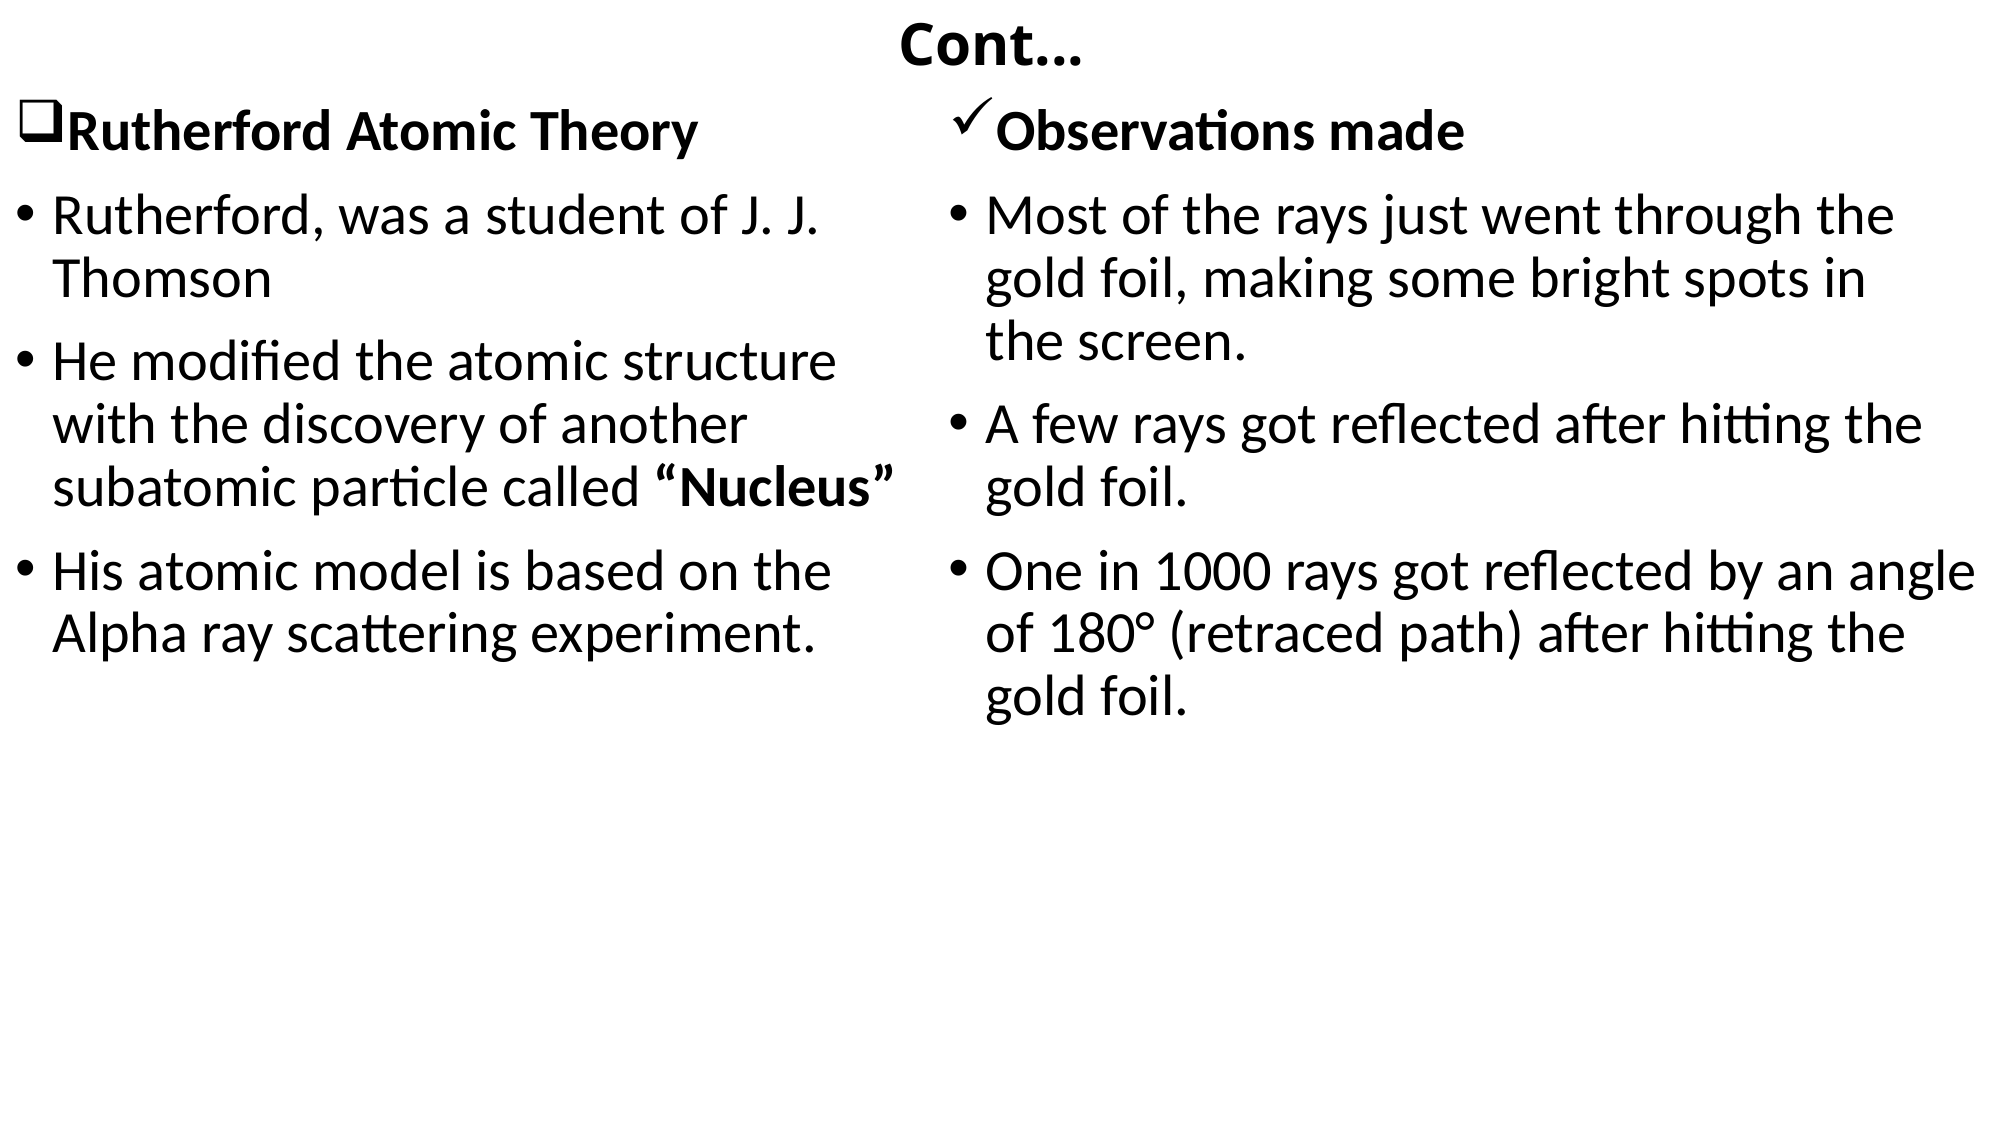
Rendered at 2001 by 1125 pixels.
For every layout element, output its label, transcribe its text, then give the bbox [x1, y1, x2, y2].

title Cont... [42, 0, 1941, 92]
list Observations made Most of the rays just went through the gold foil, making some bright spots in the screen. A few rays got reflected after hitting the gold foil. One in 1000 rays got reflected by an angle of 180° (retraced path) after hitting the gold foil. [933, 92, 2000, 1125]
list Rutherford Atomic Theory Rutherford, was a student of J. J. Thomson He modified the atomic structure with the discovery of another subatomic particle called “Nucleus” His atomic model is based on the Alpha ray scattering experiment. [0, 92, 933, 1125]
